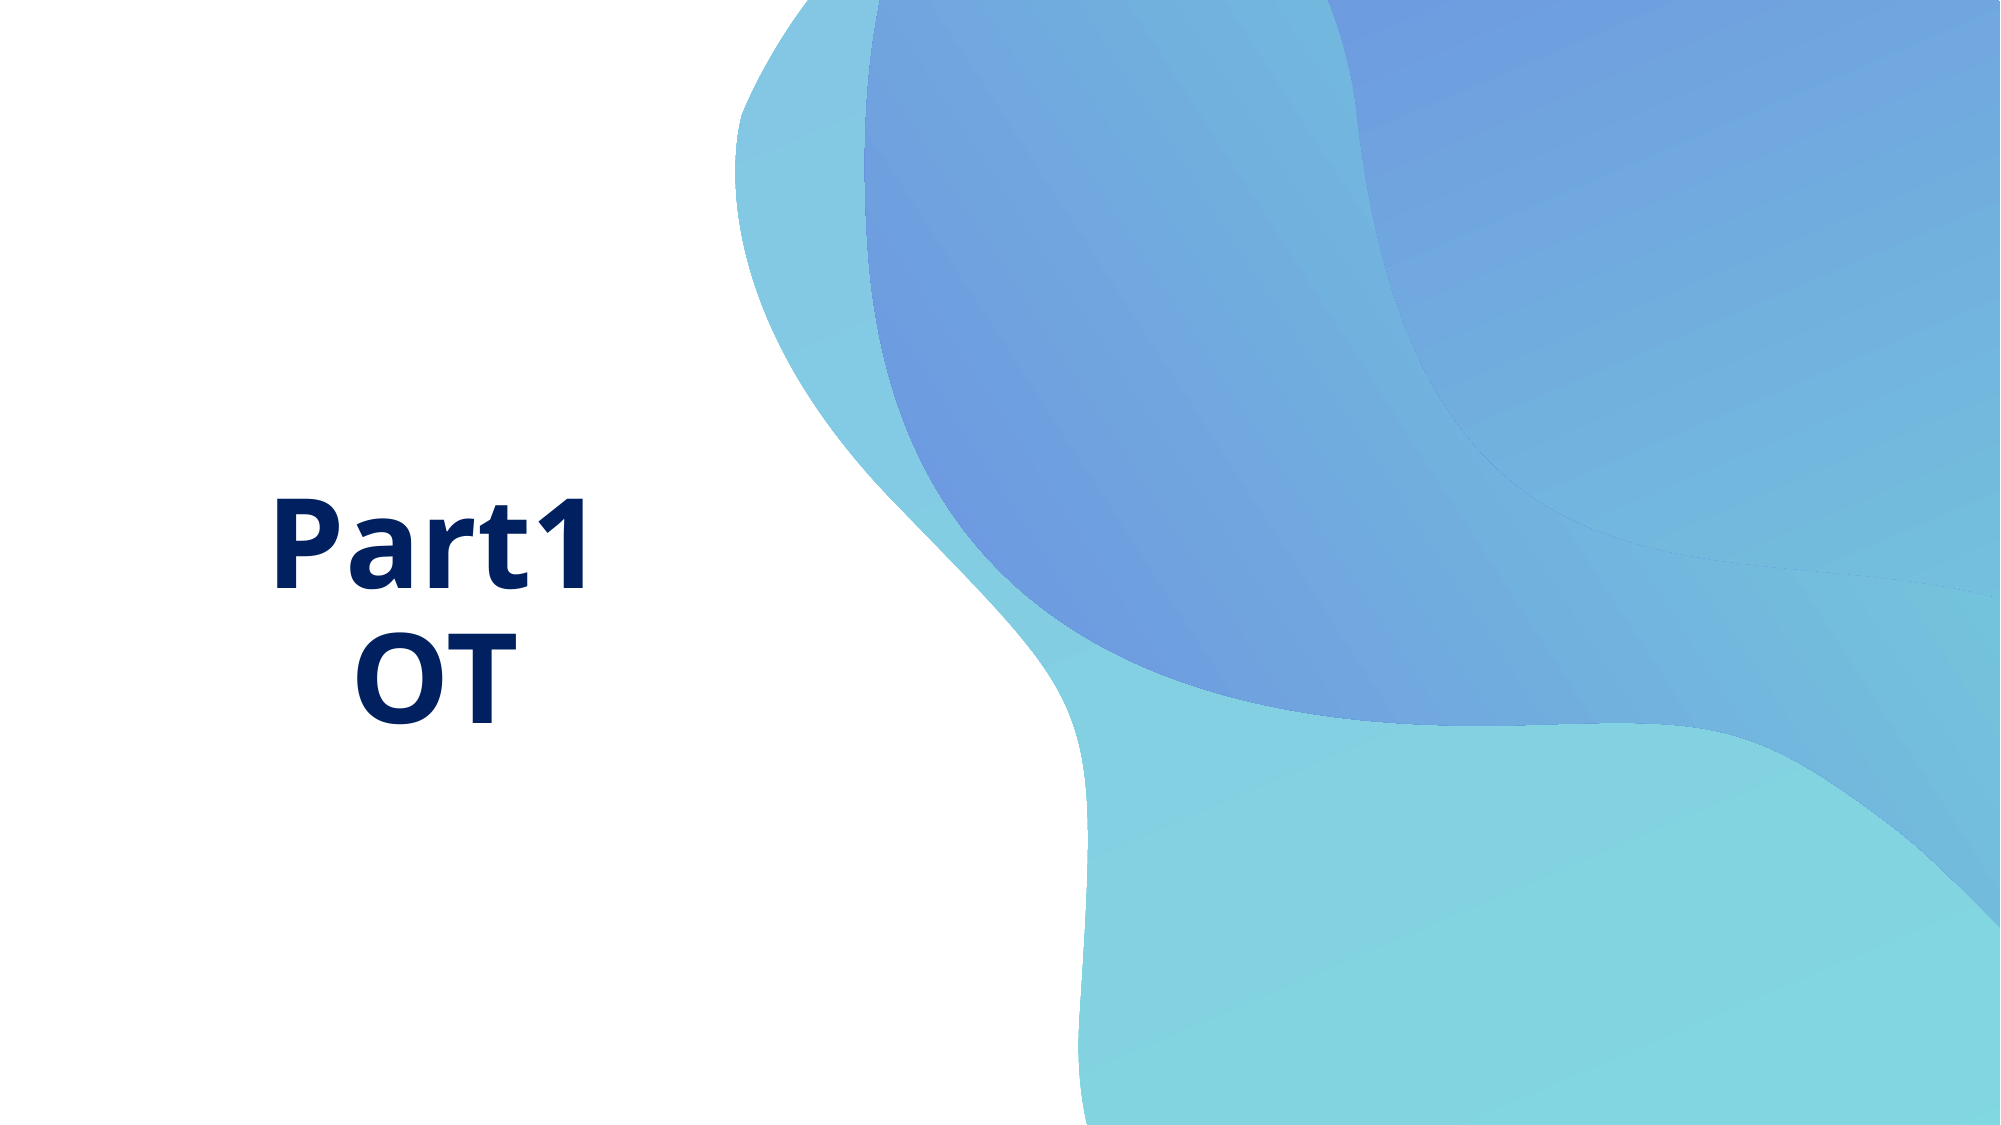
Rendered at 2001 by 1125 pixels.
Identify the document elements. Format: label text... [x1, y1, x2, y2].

title Part1 OT [83, 366, 787, 759]
